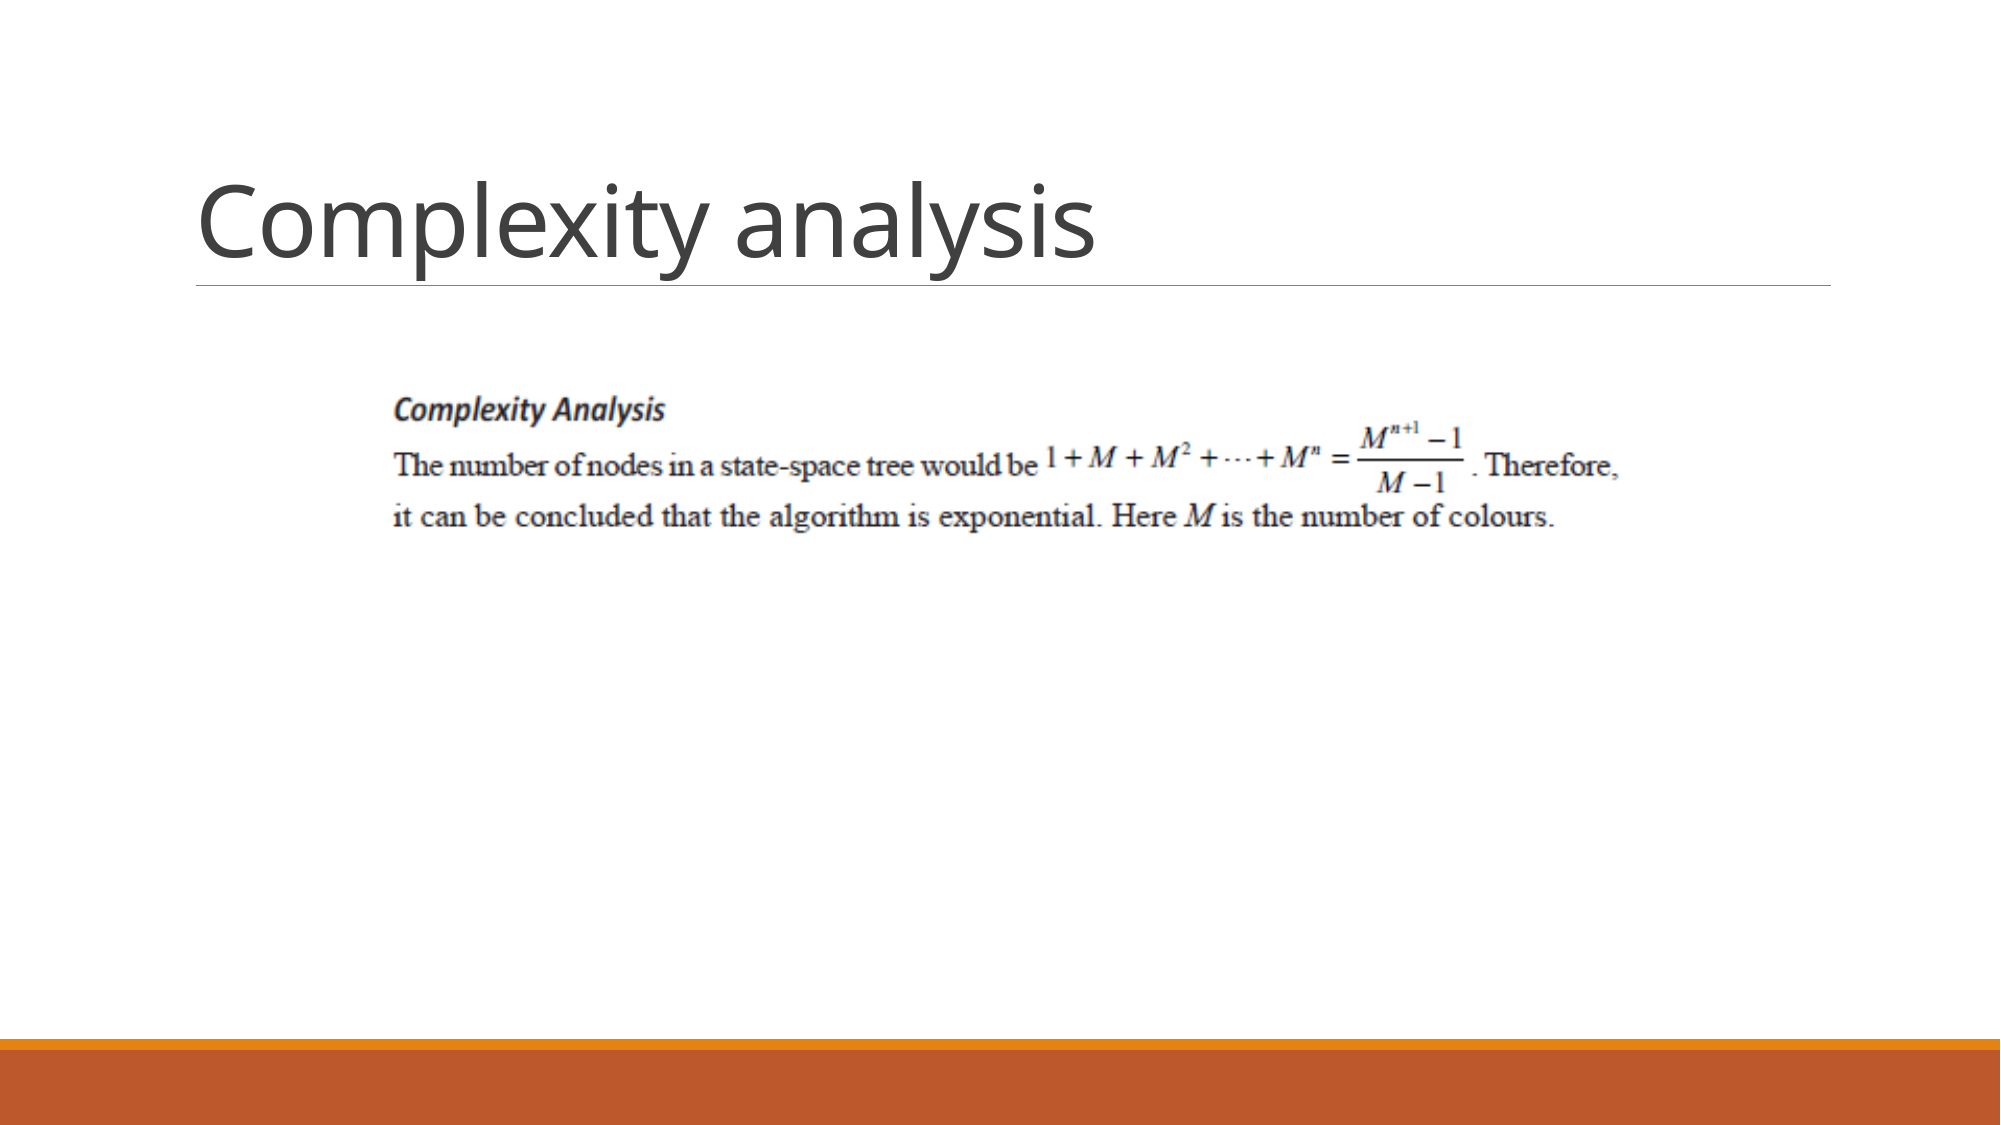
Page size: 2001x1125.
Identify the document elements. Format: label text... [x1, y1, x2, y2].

title Complexity analysis [180, 47, 1830, 285]
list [290, 378, 1666, 543]
